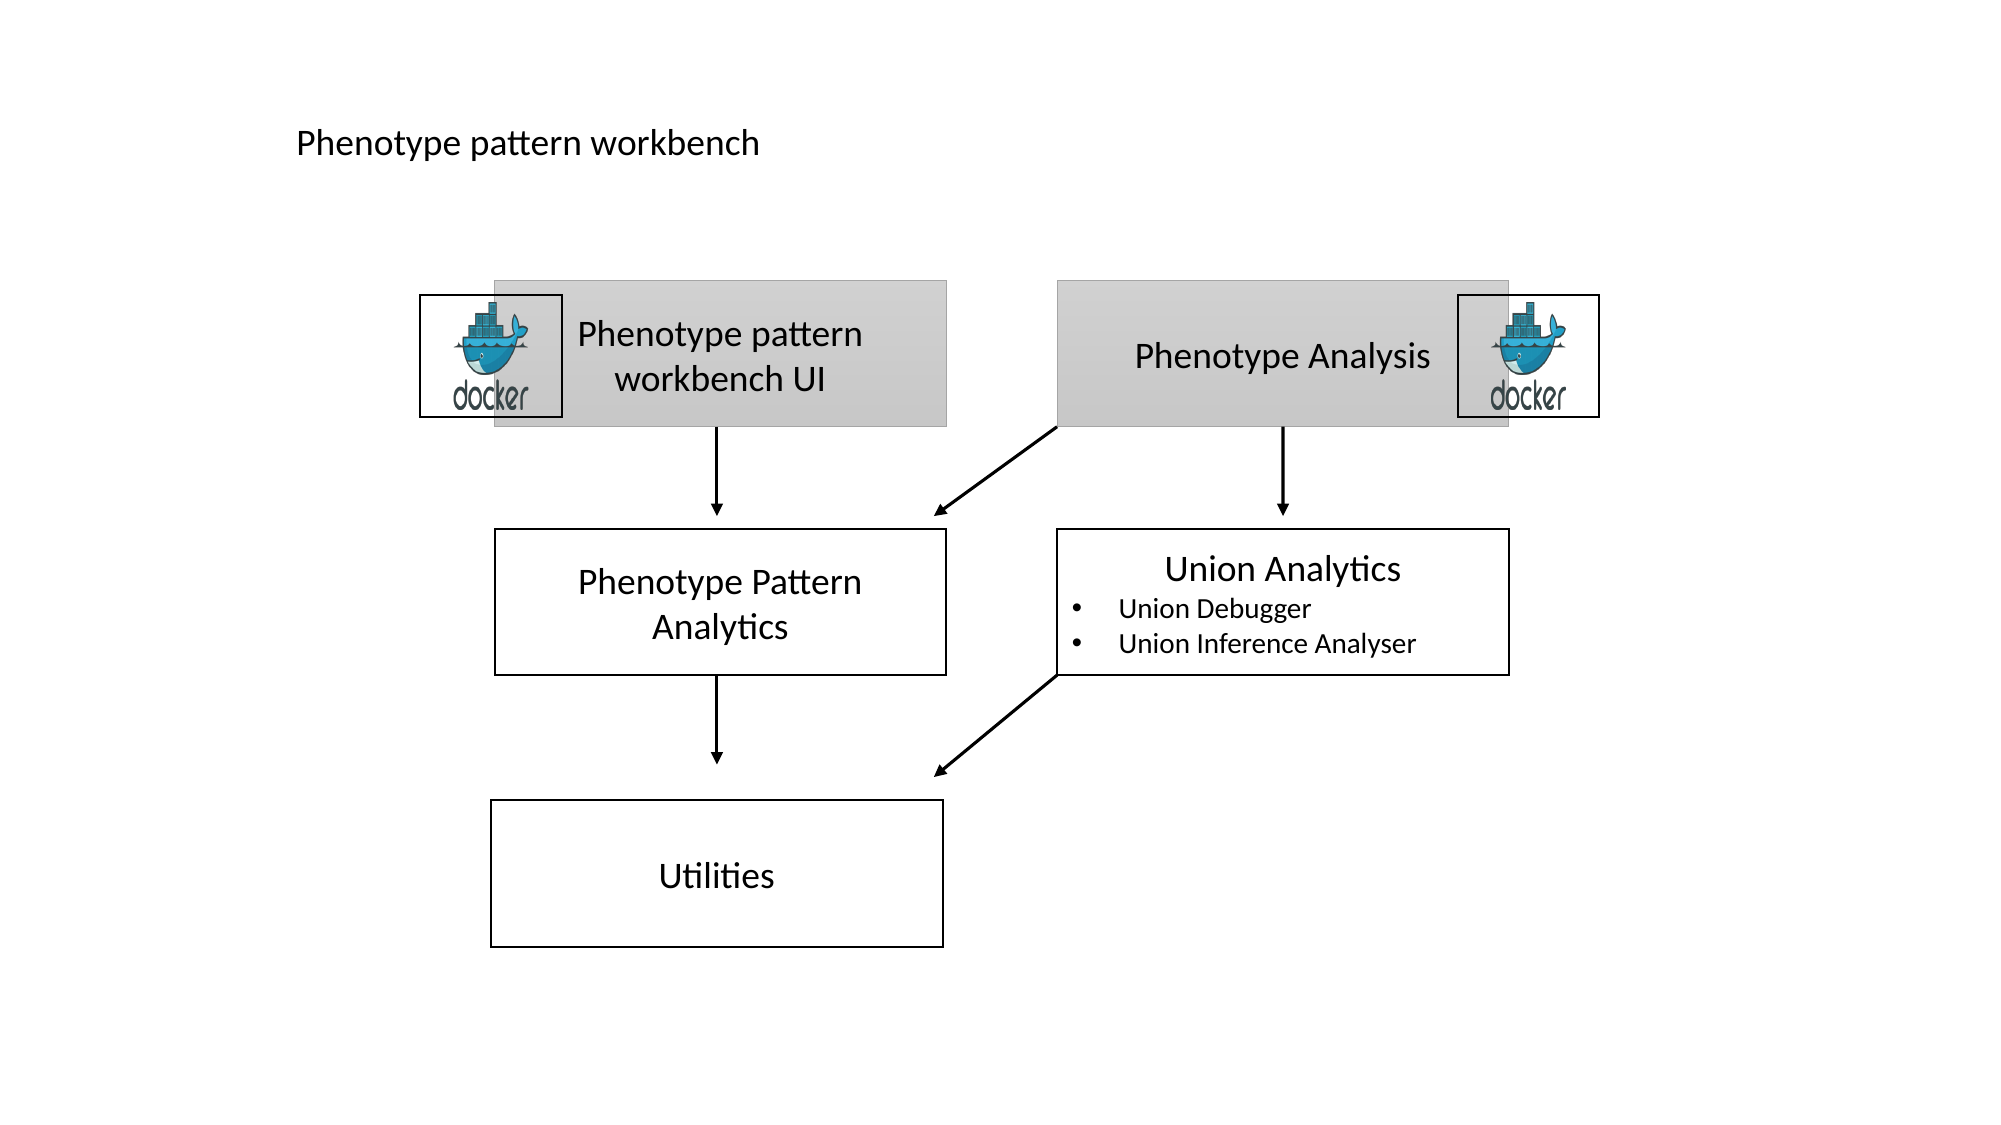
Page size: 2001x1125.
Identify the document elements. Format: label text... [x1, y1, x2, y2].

text_box Utilities [490, 799, 944, 948]
text_box Phenotype pattern workbench UI [494, 280, 947, 427]
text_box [933, 675, 1058, 777]
text_box Phenotype Pattern Analytics [494, 528, 947, 676]
text_box Union Analytics Union Debugger Union Inference Analyser [1056, 528, 1510, 676]
picture [1458, 296, 1599, 417]
text_box Phenotype Analysis [1057, 280, 1509, 427]
picture [421, 296, 561, 417]
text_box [933, 426, 1058, 516]
text_box Phenotype pattern workbench [281, 110, 776, 171]
